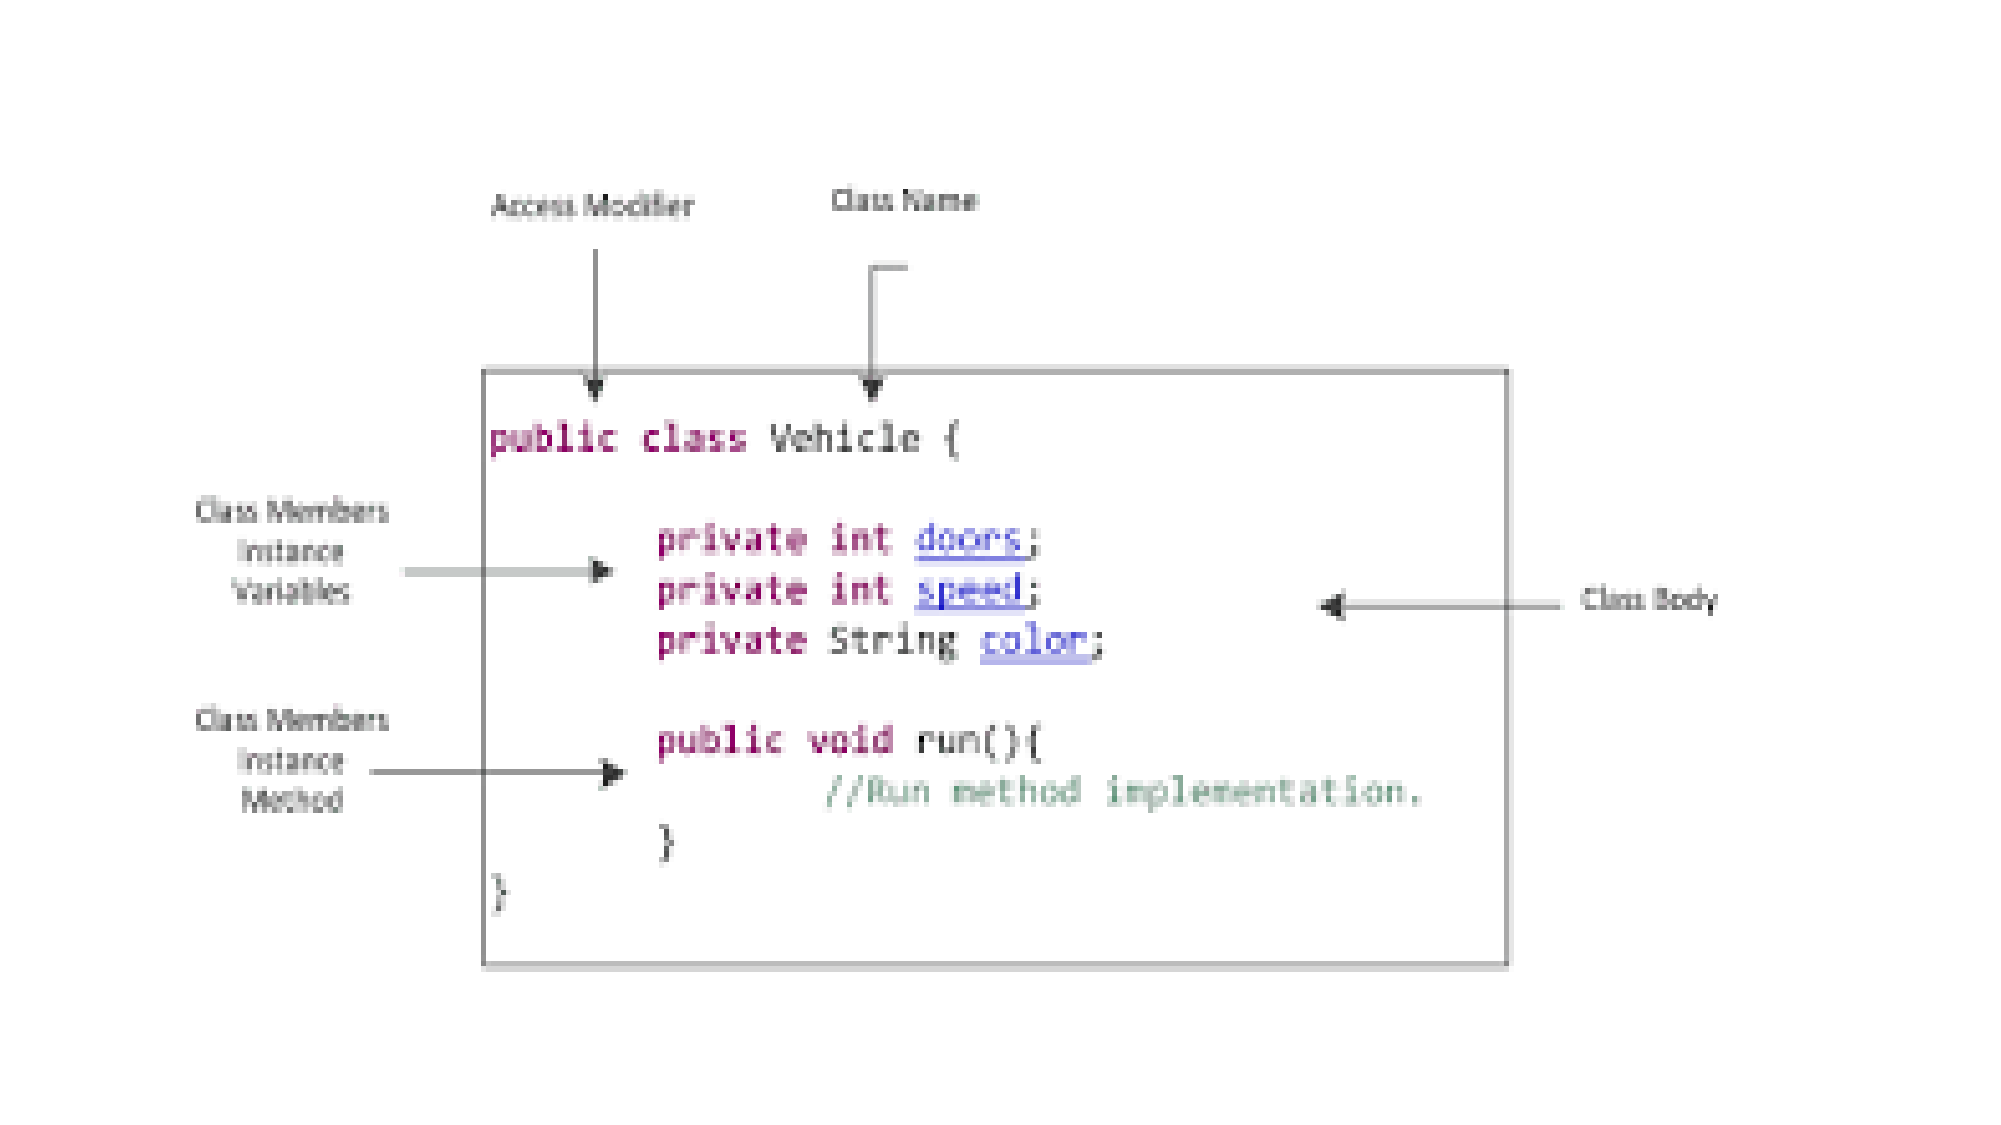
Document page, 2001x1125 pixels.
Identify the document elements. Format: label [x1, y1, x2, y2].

picture [176, 129, 1764, 1016]
